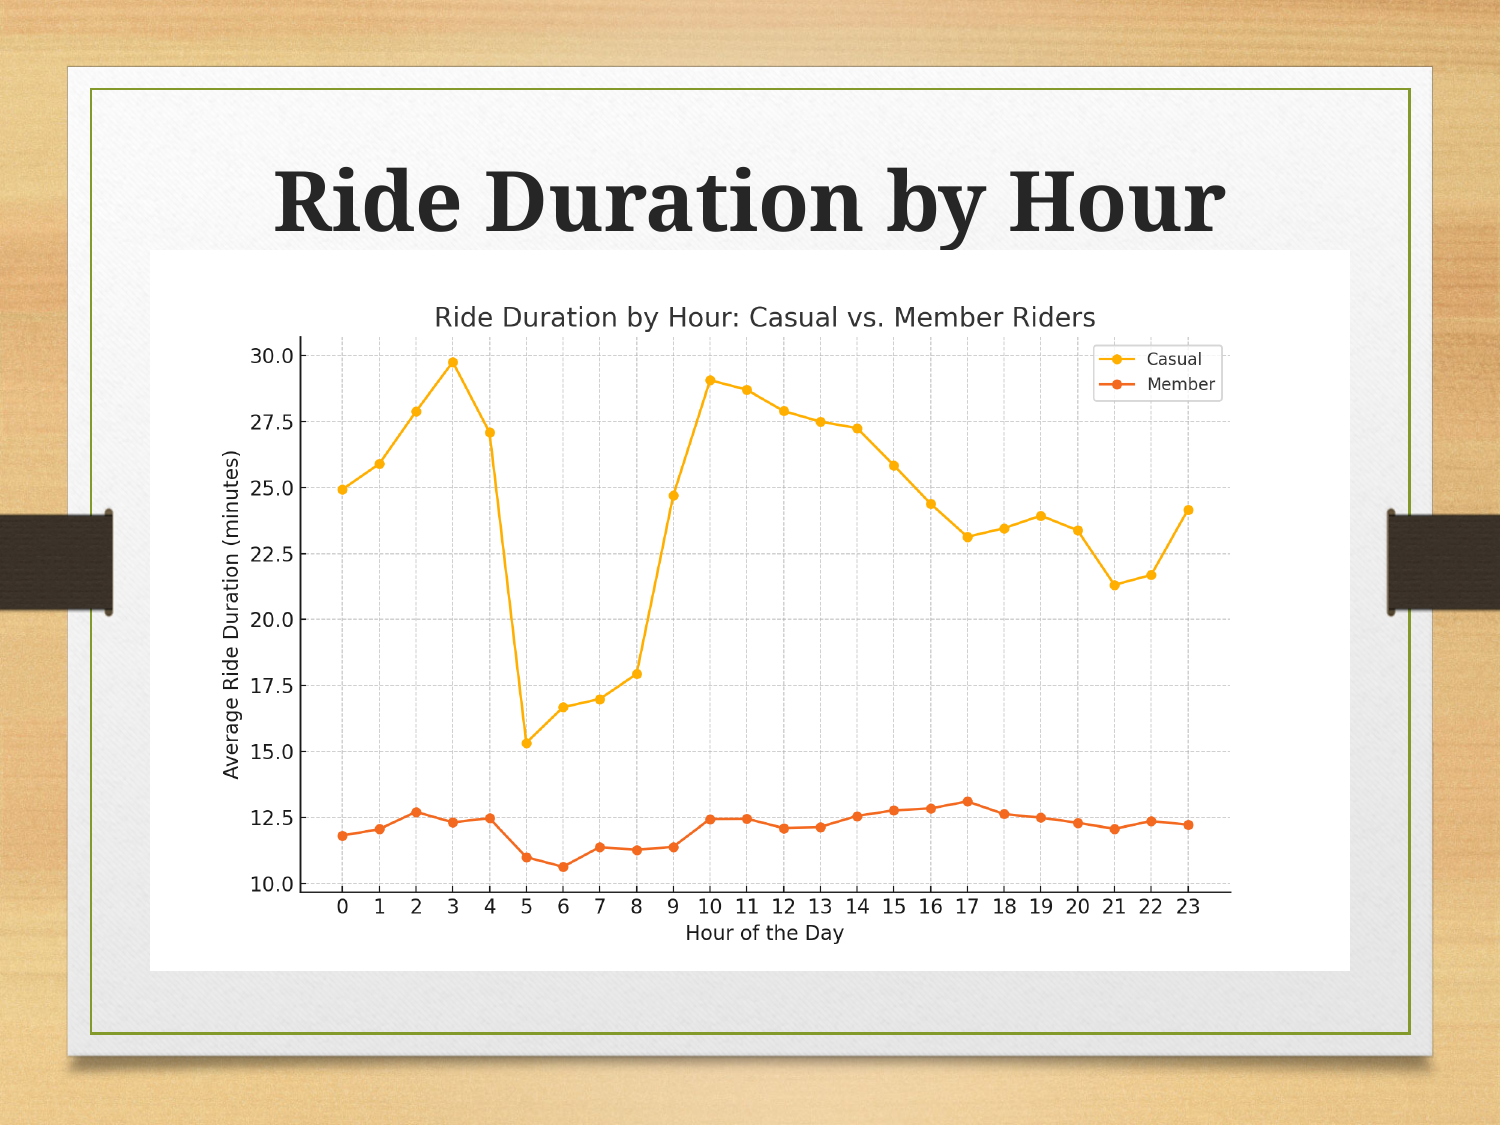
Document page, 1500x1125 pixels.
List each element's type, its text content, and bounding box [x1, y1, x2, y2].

picture [0, 0, 1500, 1125]
title Ride Duration by Hour [193, 91, 1309, 250]
